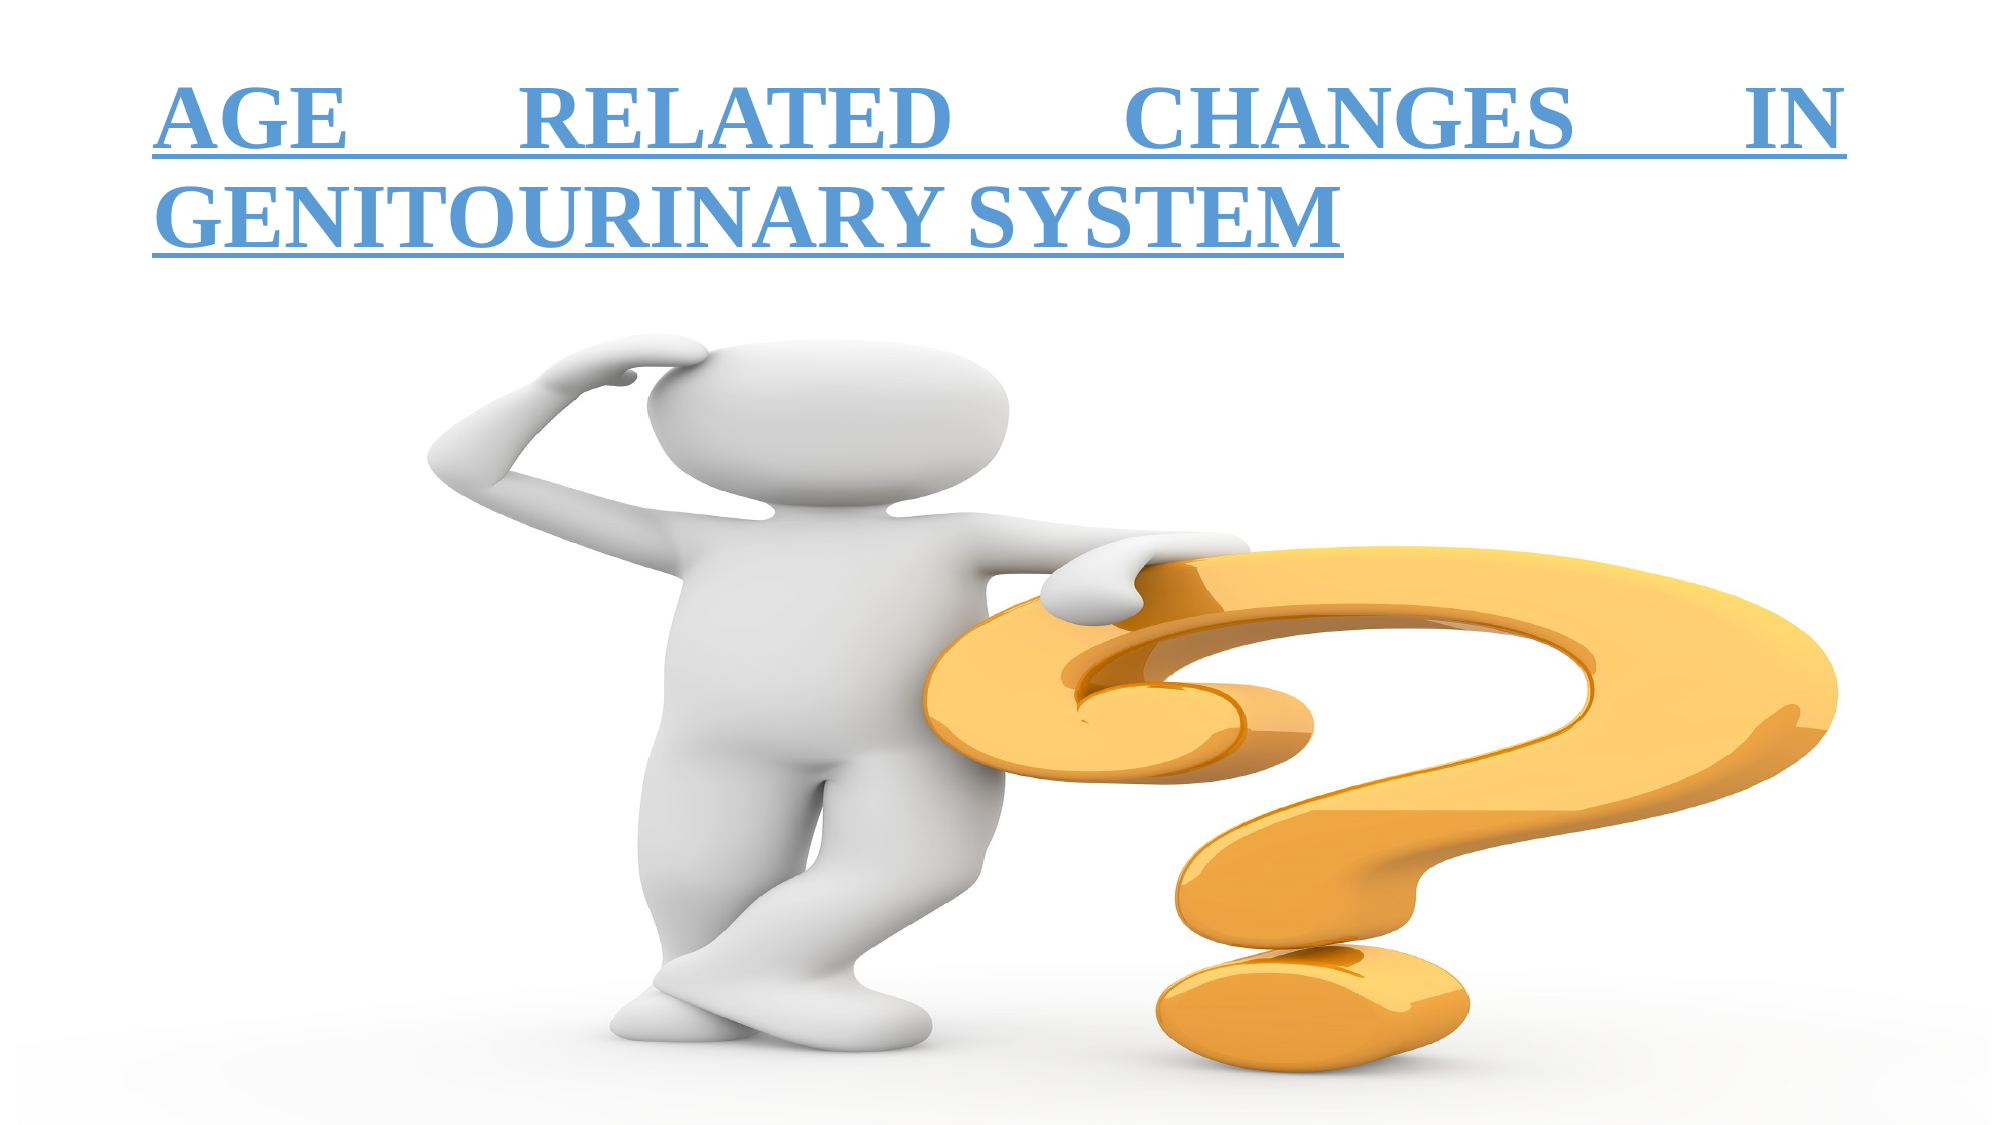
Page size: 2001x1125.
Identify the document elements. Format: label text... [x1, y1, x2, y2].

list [16, 299, 1990, 1125]
title AGE RELATED CHANGES IN GENITOURINARY SYSTEM [137, 59, 1863, 278]
